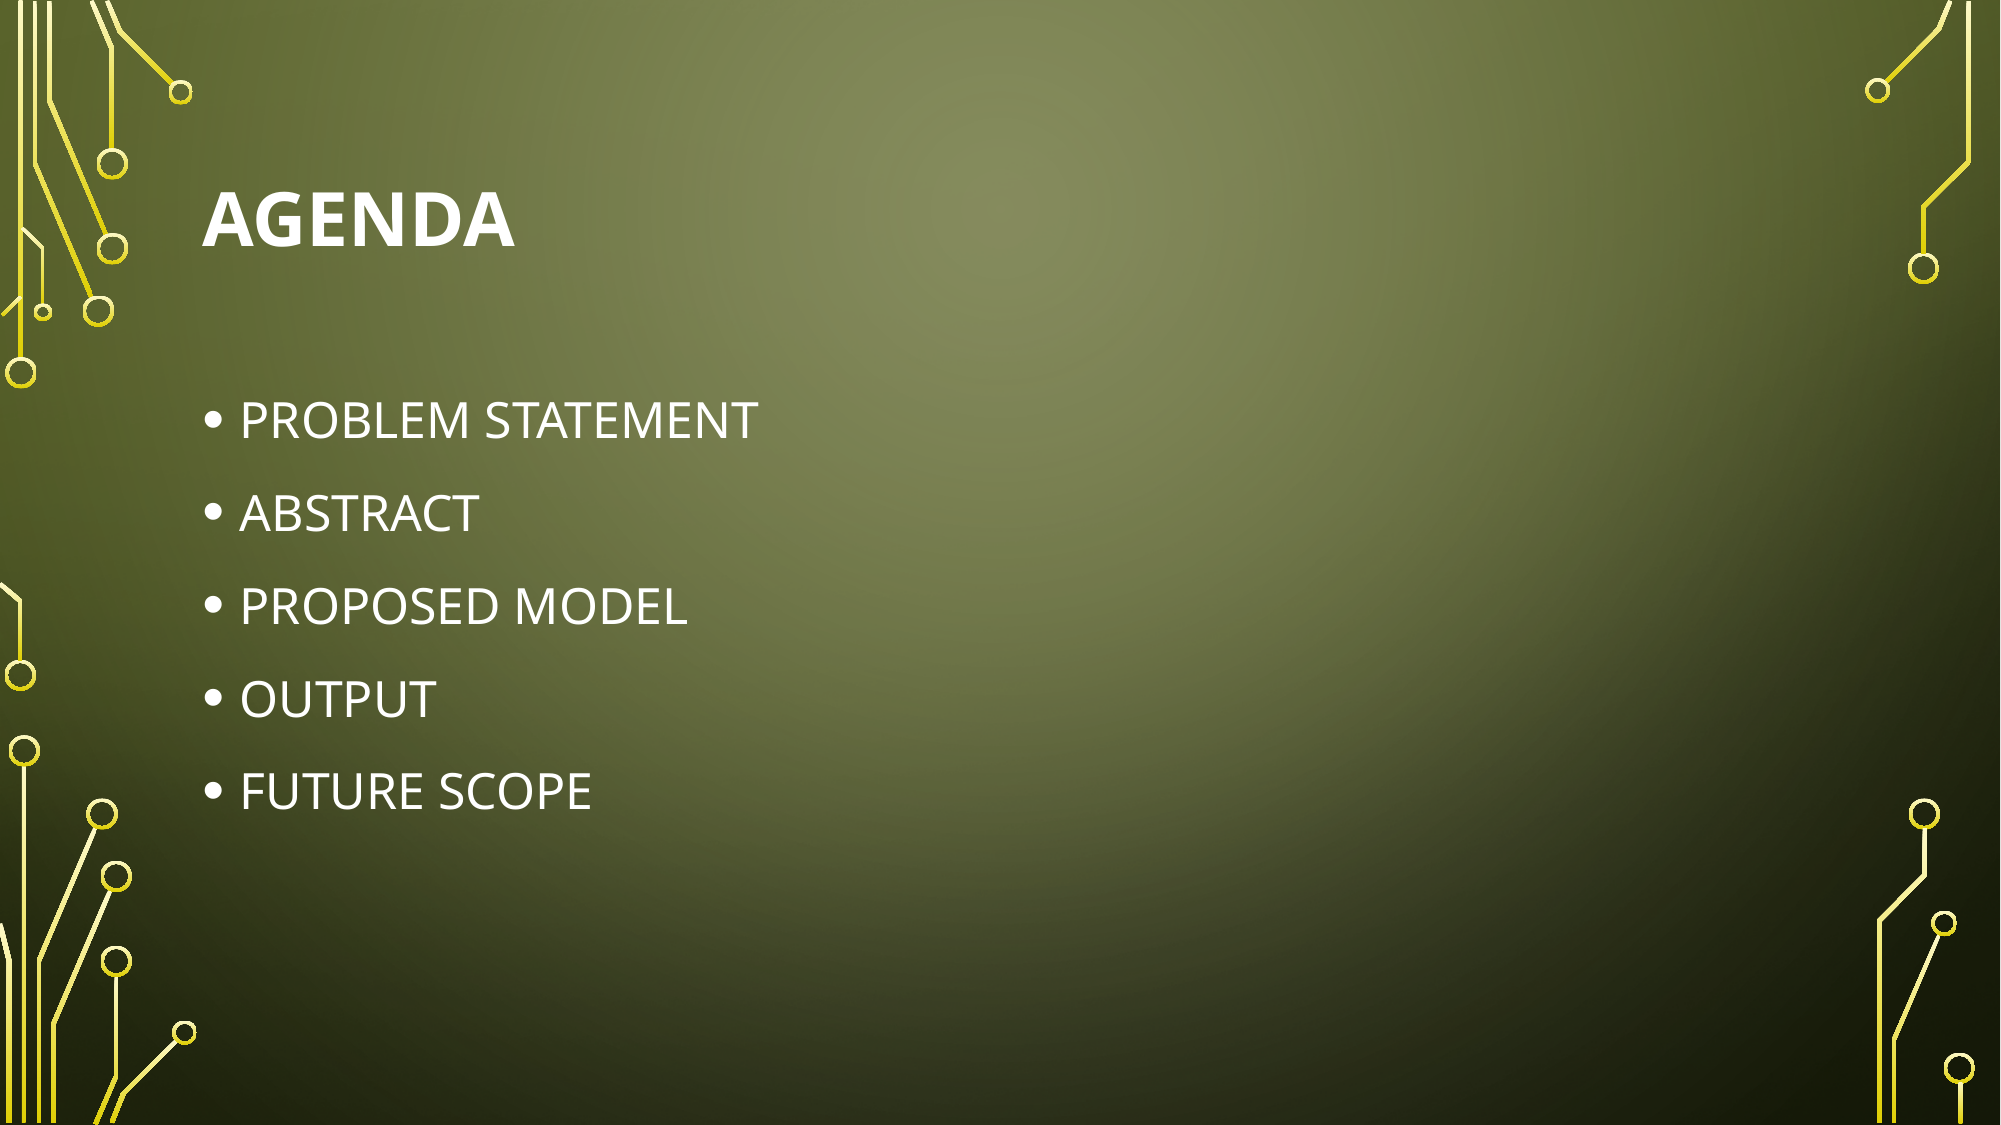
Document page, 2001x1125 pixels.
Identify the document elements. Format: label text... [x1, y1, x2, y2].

list PROBLEM STATEMENT ABSTRACT PROPOSED MODEL OUTPUT FUTURE SCOPE [187, 369, 1813, 950]
title AGENDA [187, 101, 1813, 344]
